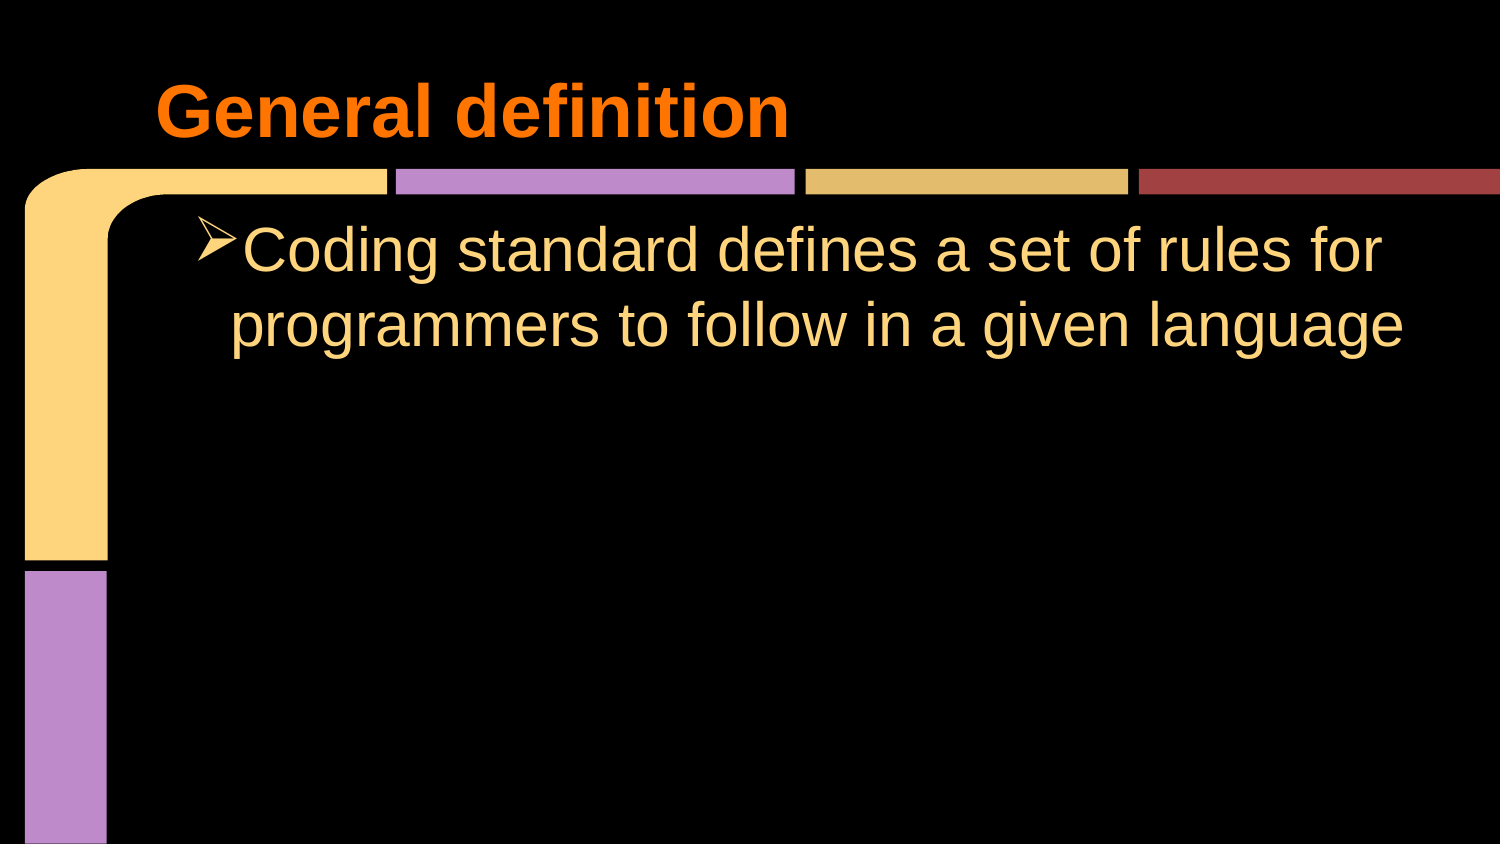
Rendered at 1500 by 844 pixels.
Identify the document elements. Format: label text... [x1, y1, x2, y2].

title General definition [140, 26, 1425, 168]
list Coding standard defines a set of rules for programmers to follow in a given language [140, 194, 1425, 808]
